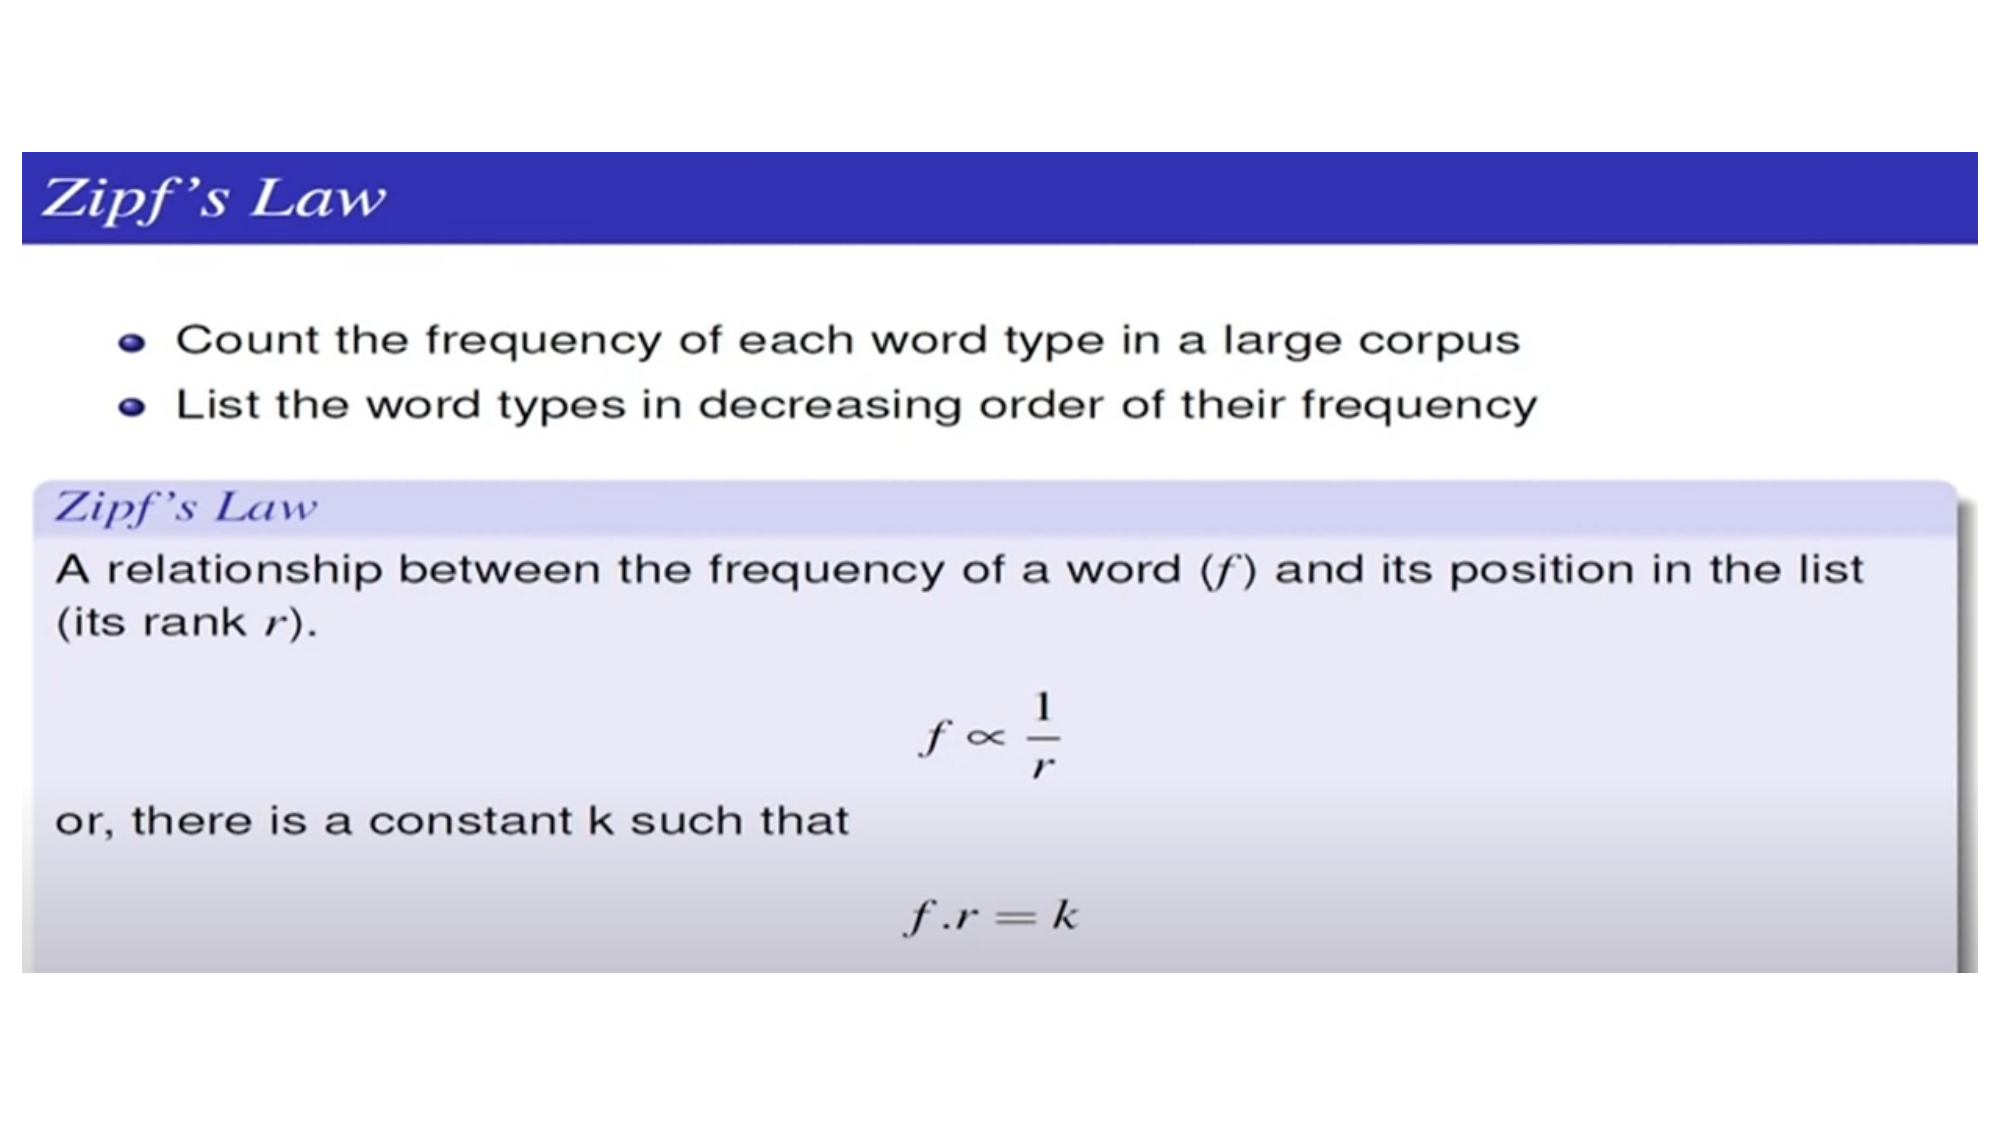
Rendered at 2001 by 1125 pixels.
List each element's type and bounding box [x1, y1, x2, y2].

picture [22, 152, 1978, 973]
